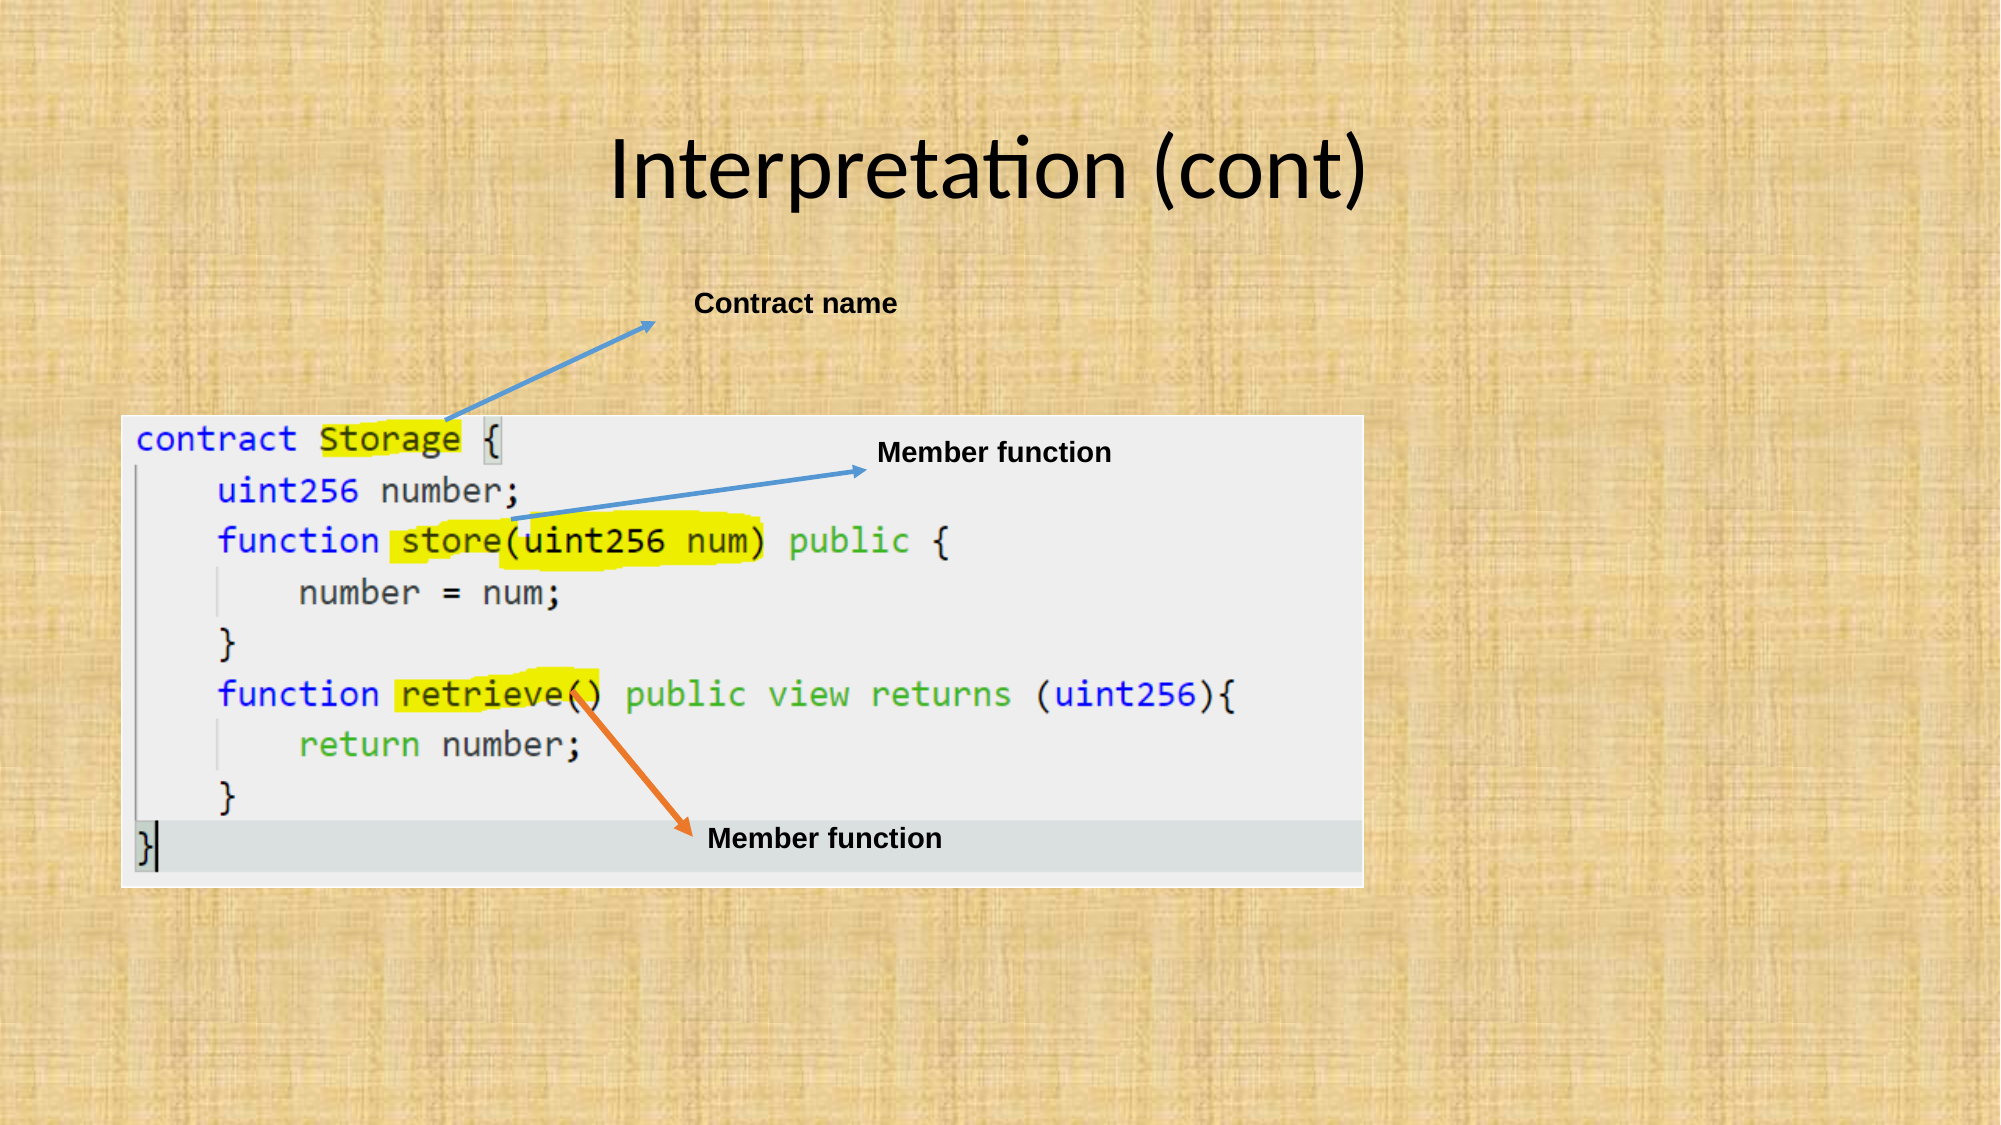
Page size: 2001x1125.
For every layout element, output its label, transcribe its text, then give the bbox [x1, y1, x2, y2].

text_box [444, 321, 657, 421]
title Interpretation (cont) [137, 59, 1863, 278]
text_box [510, 469, 868, 520]
text_box Contract name [679, 277, 935, 327]
picture [0, 0, 2001, 1125]
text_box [571, 690, 694, 838]
